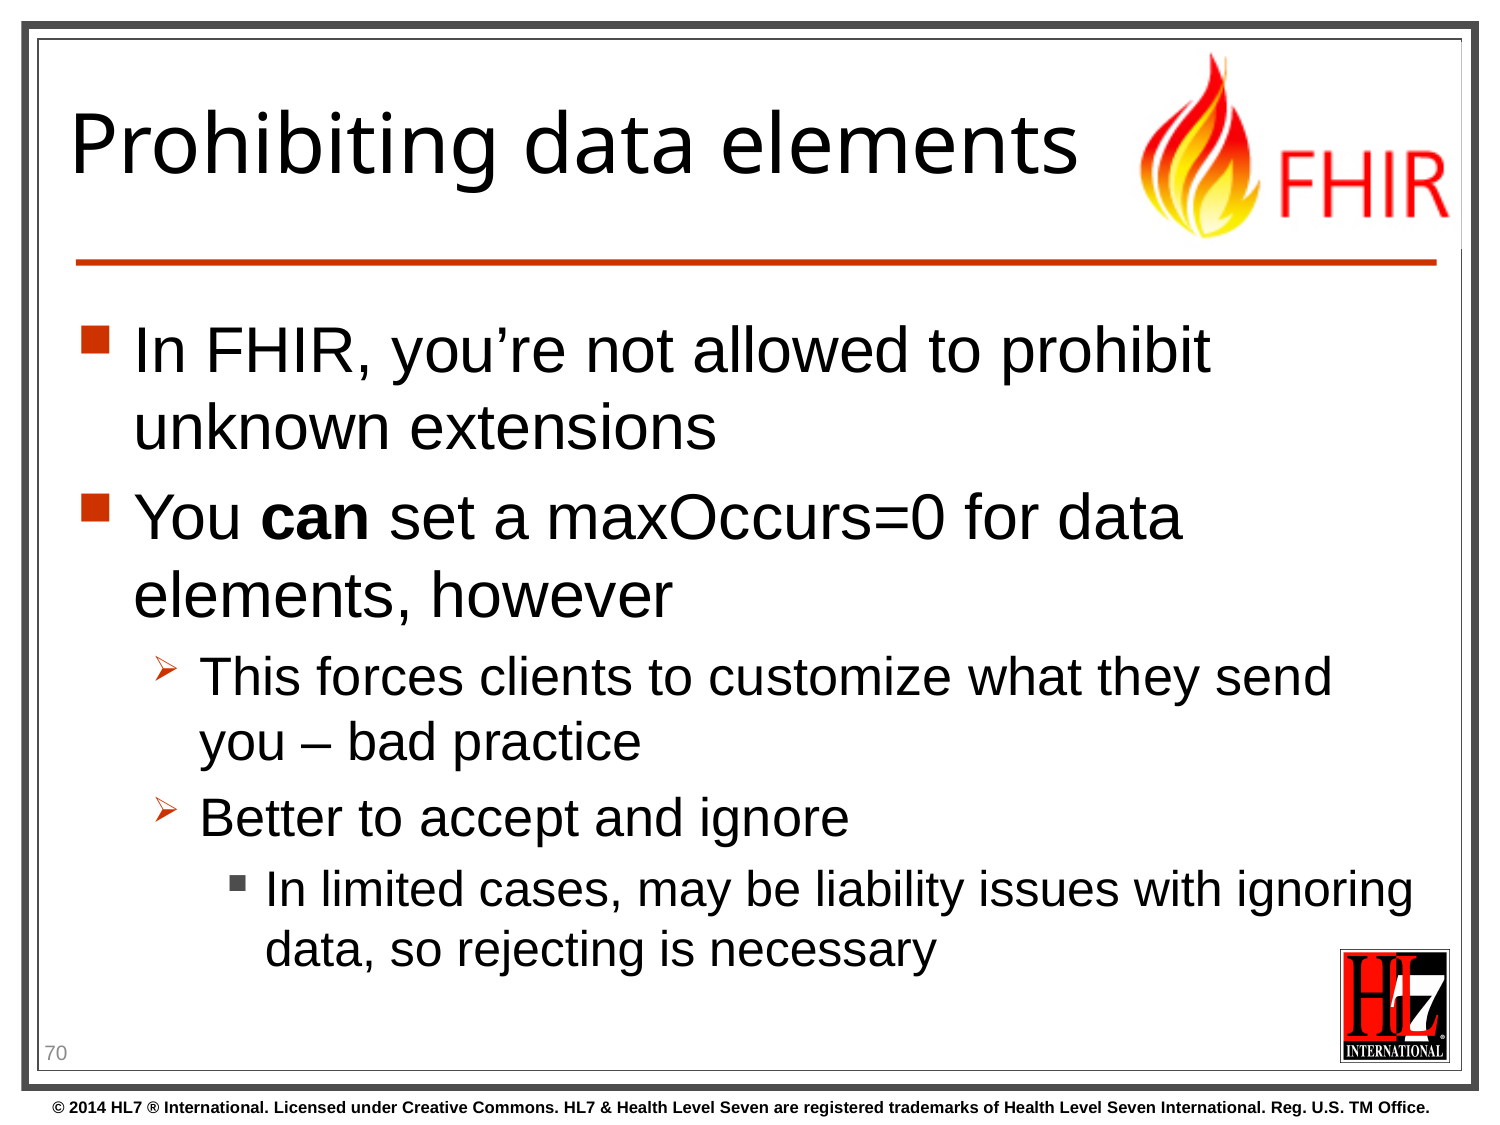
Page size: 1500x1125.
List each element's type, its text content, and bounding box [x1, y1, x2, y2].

title Prohibiting data elements [53, 54, 1128, 244]
picture [1340, 949, 1450, 1063]
list In FHIR, you’re not allowed to prohibit unknown extensions You can set a maxOccurs=0 for data elements, however This forces clients to customize what they send you – bad practice Better to accept and ignore In limited cases, may be liability issues with ignoring data, so rejecting is necessary [62, 299, 1438, 1035]
picture [1128, 42, 1462, 249]
slide_number 70 [29, 1034, 148, 1071]
